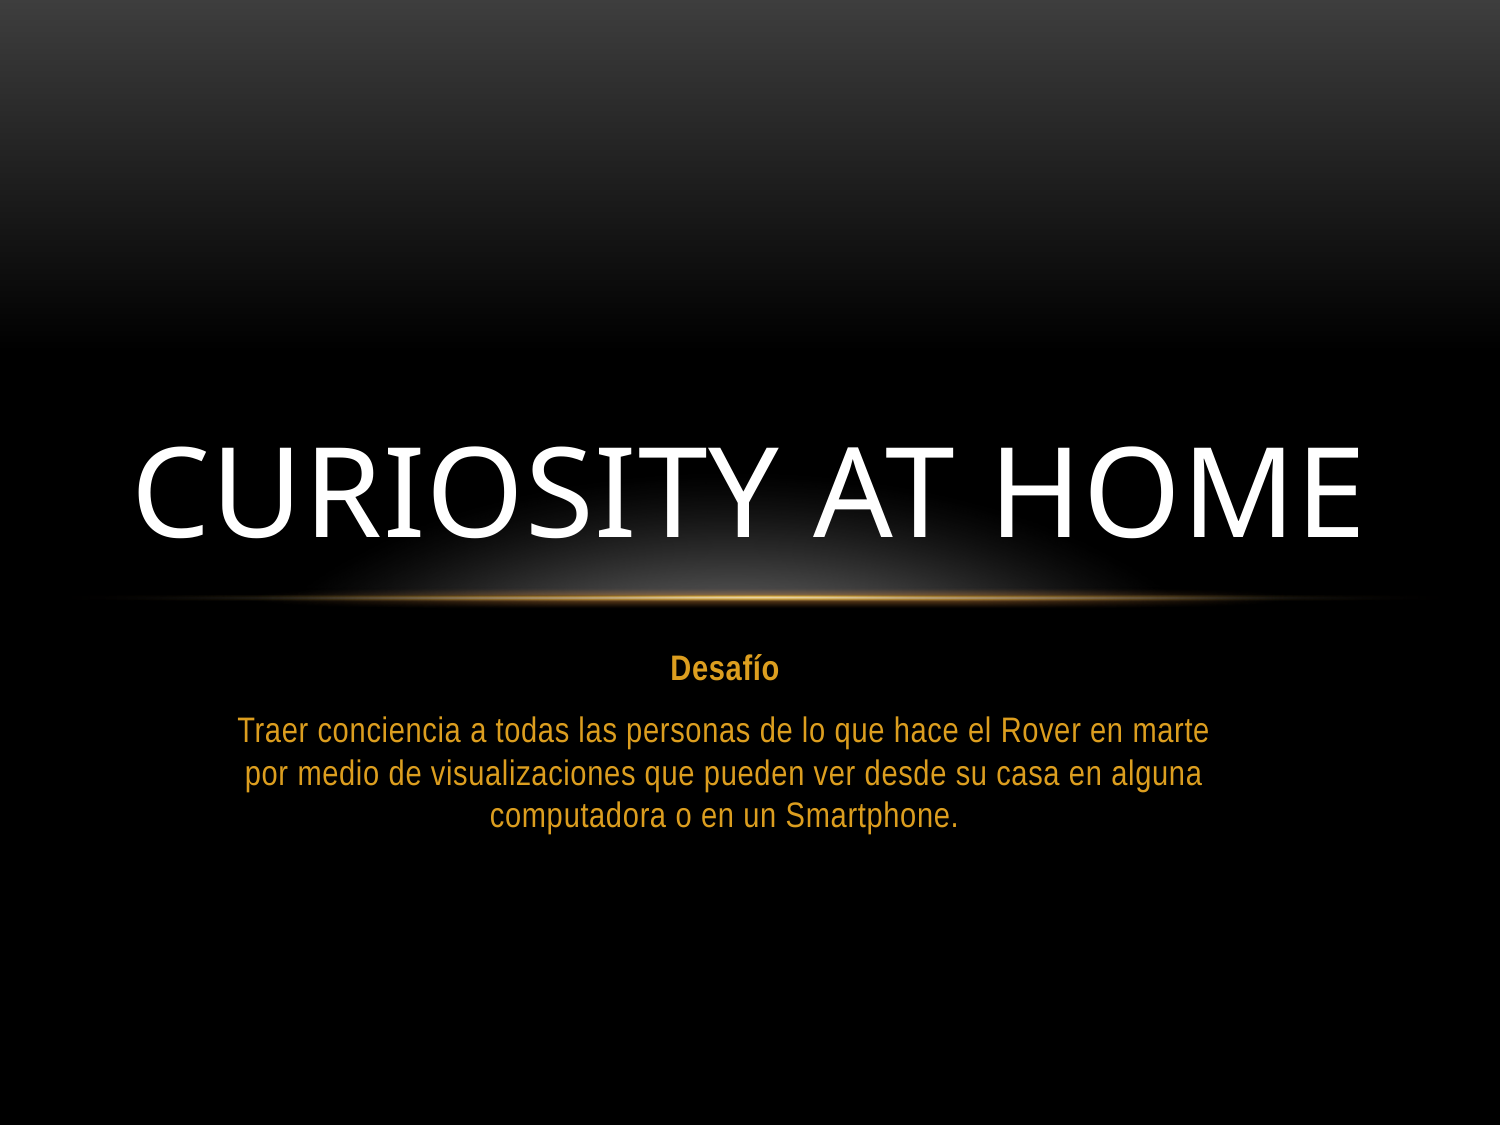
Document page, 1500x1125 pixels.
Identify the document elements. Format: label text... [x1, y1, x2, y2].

subtitle Desafío Traer conciencia a todas las personas de lo que hace el Rover en marte por medio de visualizaciones que pueden ver desde su casa en alguna computadora o en un Smartphone. [200, 637, 1250, 925]
picture [0, 0, 1500, 750]
title Curiosity at home [112, 329, 1388, 571]
